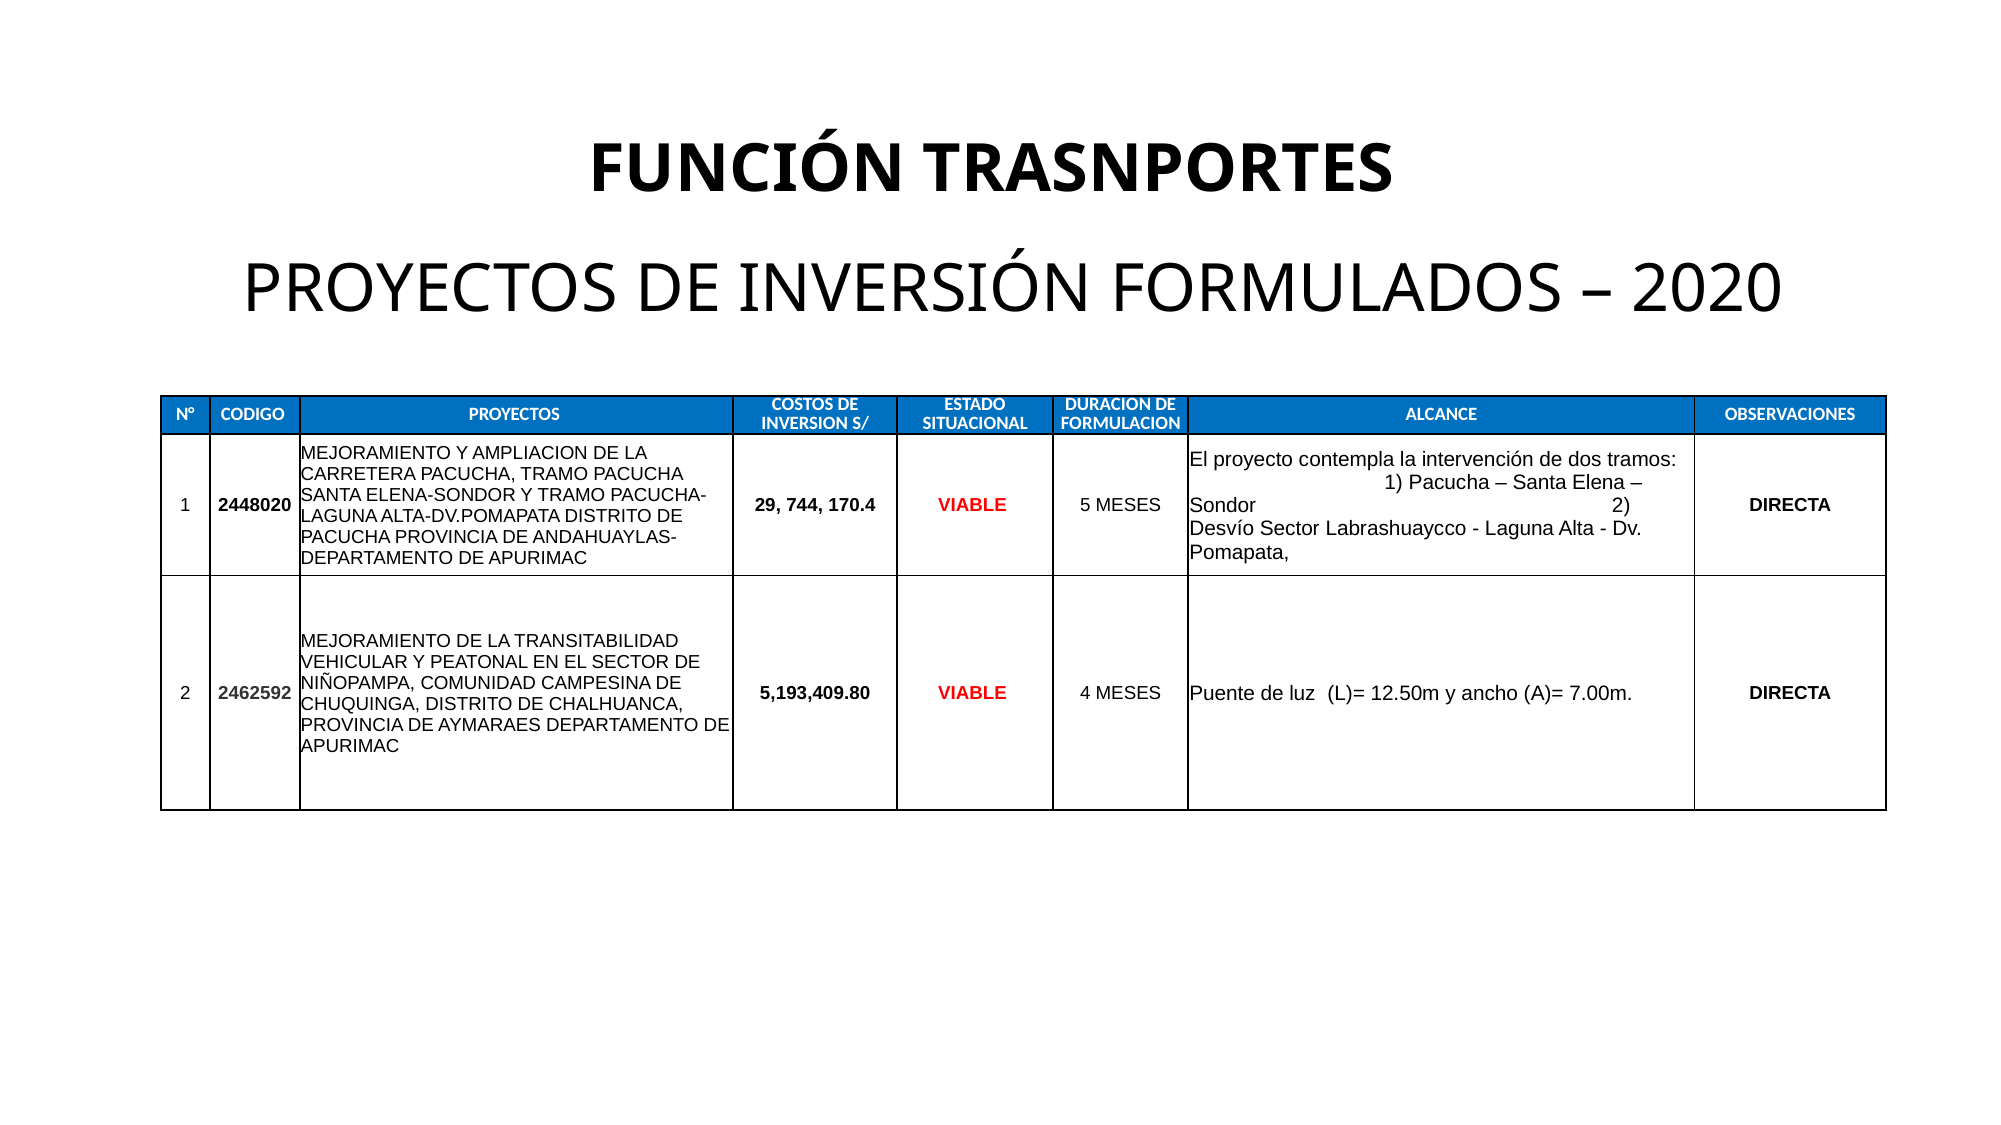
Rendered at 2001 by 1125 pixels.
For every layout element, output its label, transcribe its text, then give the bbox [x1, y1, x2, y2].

table_header N° [162, 397, 209, 433]
table_cell 1 [162, 435, 209, 575]
text_box Función TRASNPORTES [475, 105, 1509, 205]
table_cell El proyecto contempla la intervención de dos tramos: 1) Pacucha – Santa Elena – Sondor 2) Desvío Sector Labrashuaycco - Laguna Alta - Dv. Pomapata, [1189, 435, 1694, 575]
table_header COSTOS DE INVERSION S/ [734, 397, 896, 433]
table_cell 2448020 [211, 435, 299, 575]
table_header ESTADO SITUACIONAL [898, 397, 1052, 433]
table_cell Puente de luz (L)= 12.50m y ancho (A)= 7.00m. [1189, 576, 1694, 809]
table_header DURACION DE FORMULACION [1054, 397, 1187, 433]
table_header CODIGO [211, 397, 299, 433]
table_cell VIABLE [898, 435, 1052, 575]
table_cell 2 [162, 576, 209, 809]
table_cell DIRECTA [1695, 435, 1885, 575]
table_cell MEJORAMIENTO DE LA TRANSITABILIDAD VEHICULAR Y PEATONAL EN EL SECTOR DE NIÑOPAMPA, COMUNIDAD CAMPESINA DE CHUQUINGA, DISTRITO DE CHALHUANCA, PROVINCIA DE AYMARAES DEPARTAMENTO DE APURIMAC [301, 576, 732, 809]
table_header ALCANCE [1189, 397, 1694, 433]
table_cell 5 MESES [1054, 435, 1187, 575]
table_cell 5,193,409.80 [734, 576, 896, 809]
text_box Proyectos de Inversión Formulados – 2020 [89, 226, 1938, 325]
table_cell MEJORAMIENTO Y AMPLIACION DE LA CARRETERA PACUCHA, TRAMO PACUCHA SANTA ELENA-SONDOR Y TRAMO PACUCHA-LAGUNA ALTA-DV.POMAPATA DISTRITO DE PACUCHA PROVINCIA DE ANDAHUAYLAS-DEPARTAMENTO DE APURIMAC [301, 435, 732, 575]
table_cell 4 MESES [1054, 576, 1187, 809]
table_header PROYECTOS [301, 397, 732, 433]
table_cell VIABLE [898, 576, 1052, 809]
table_cell 2462592 [211, 576, 299, 809]
table_cell 29, 744, 170.4 [734, 435, 896, 575]
table_cell DIRECTA [1695, 576, 1885, 809]
table_header OBSERVACIONES [1695, 397, 1885, 433]
